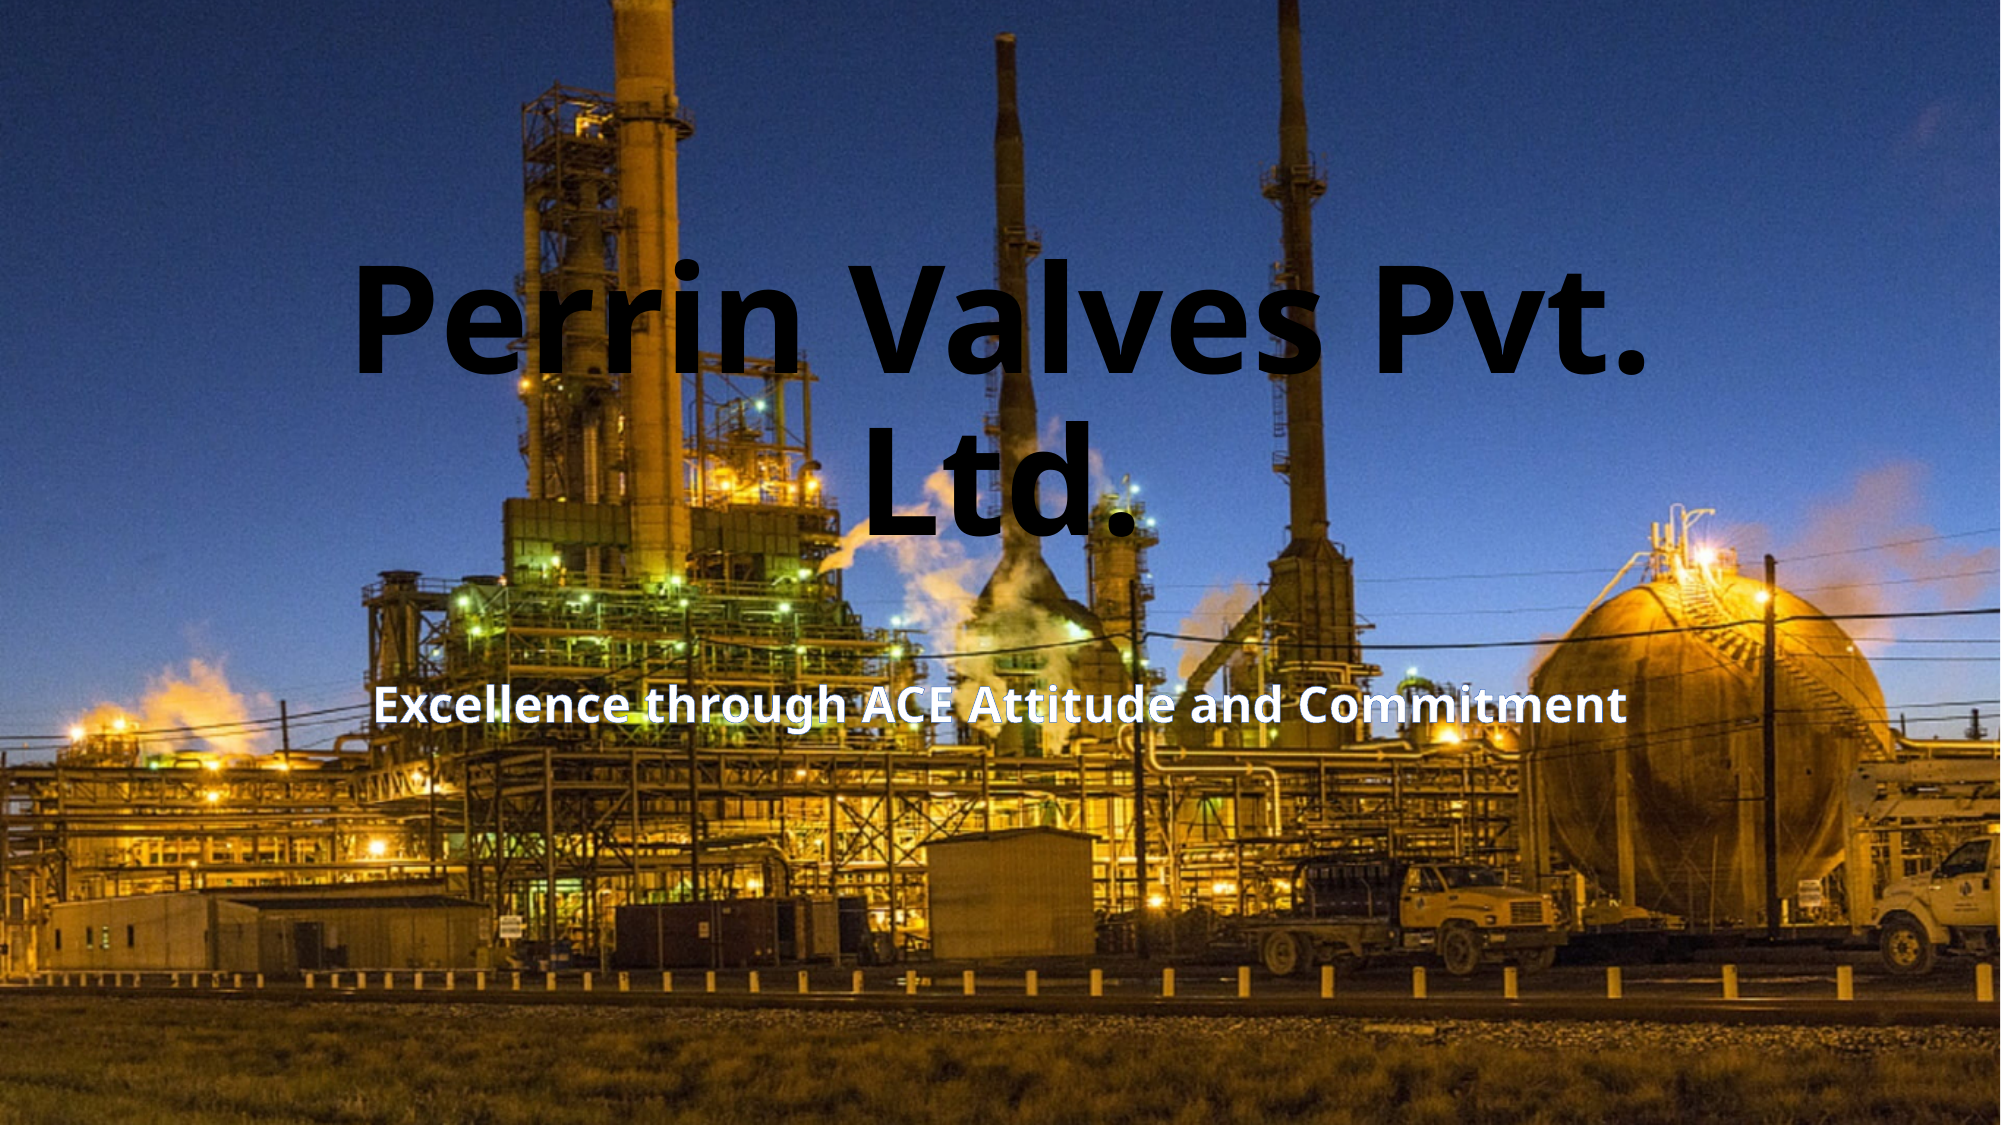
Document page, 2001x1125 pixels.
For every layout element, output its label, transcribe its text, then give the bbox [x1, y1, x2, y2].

title Perrin Valves Pvt. Ltd. [249, 184, 1750, 576]
picture [0, 0, 2001, 1125]
subtitle Excellence through ACE Attitude and Commitment [249, 590, 1750, 863]
